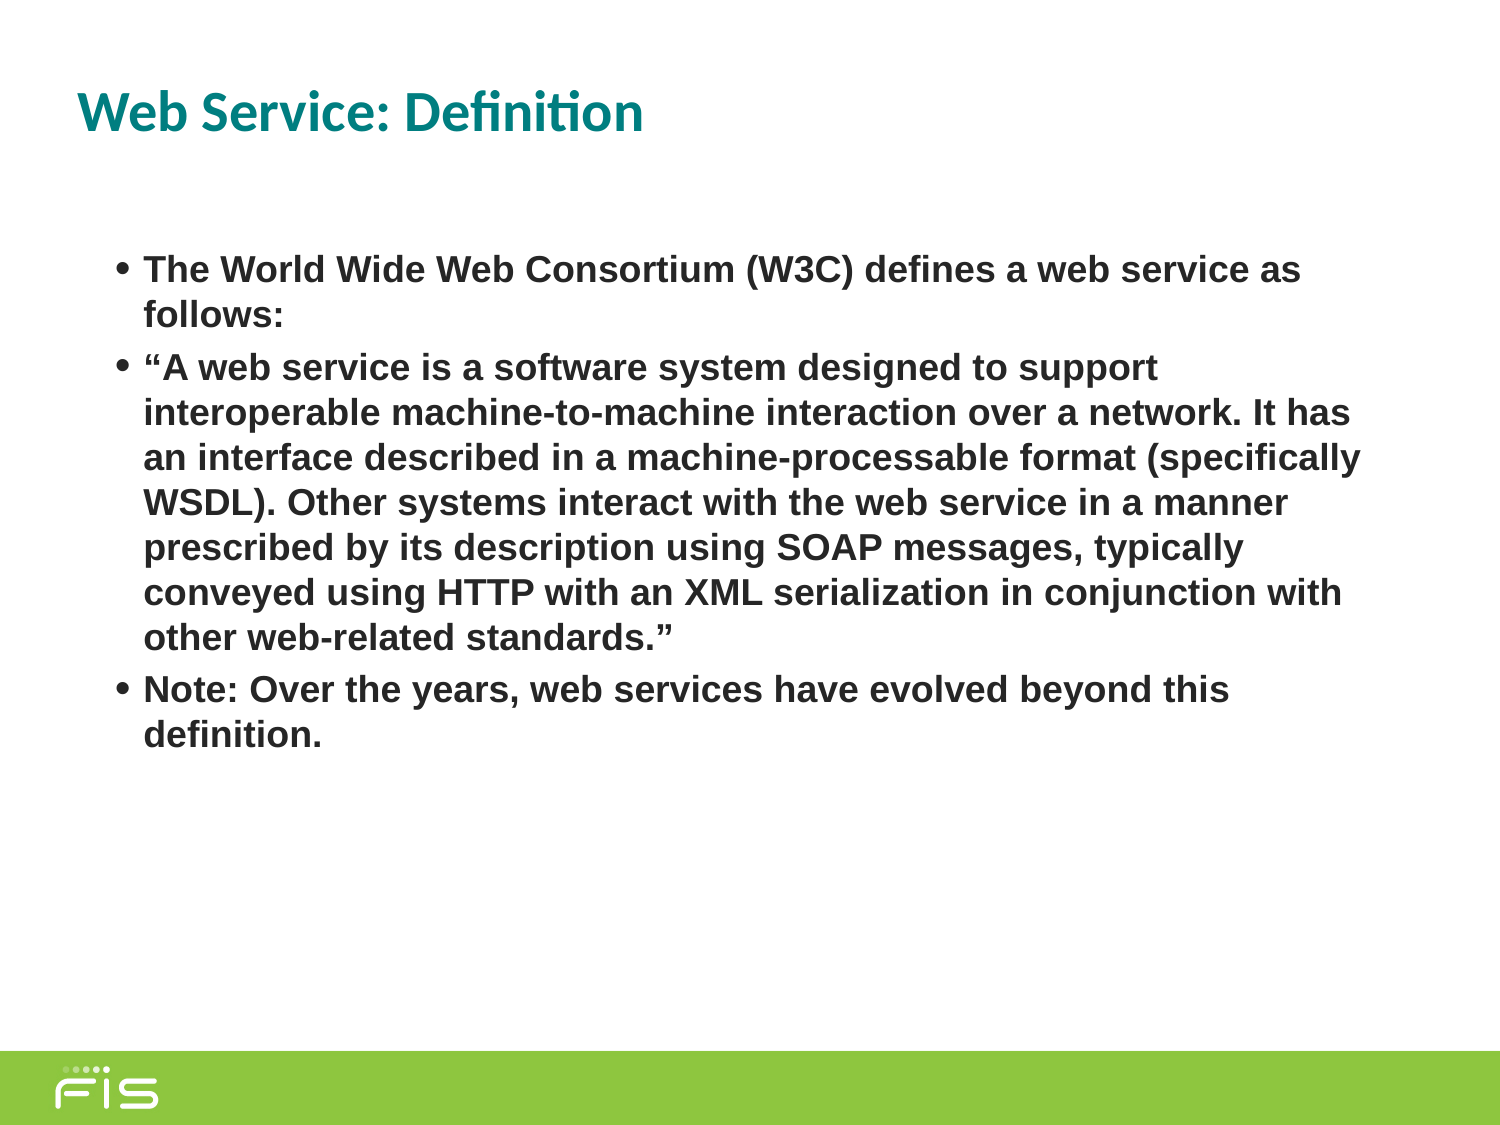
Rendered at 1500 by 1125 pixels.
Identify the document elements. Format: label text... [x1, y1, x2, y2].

title Web Service: Definition [62, 38, 1426, 177]
picture [0, 0, 1500, 1125]
list The World Wide Web Consortium (W3C) defines a web service as follows: “A web service is a software system designed to support interoperable machine-to-machine interaction over a network. It has an interface described in a machine-processable format (specifically WSDL). Other systems interact with the web service in a manner prescribed by its description using SOAP messages, typically conveyed using HTTP with an XML serialization in conjunction with other web-related standards.” Note: Over the years, web services have evolved beyond this definition. [99, 237, 1400, 875]
